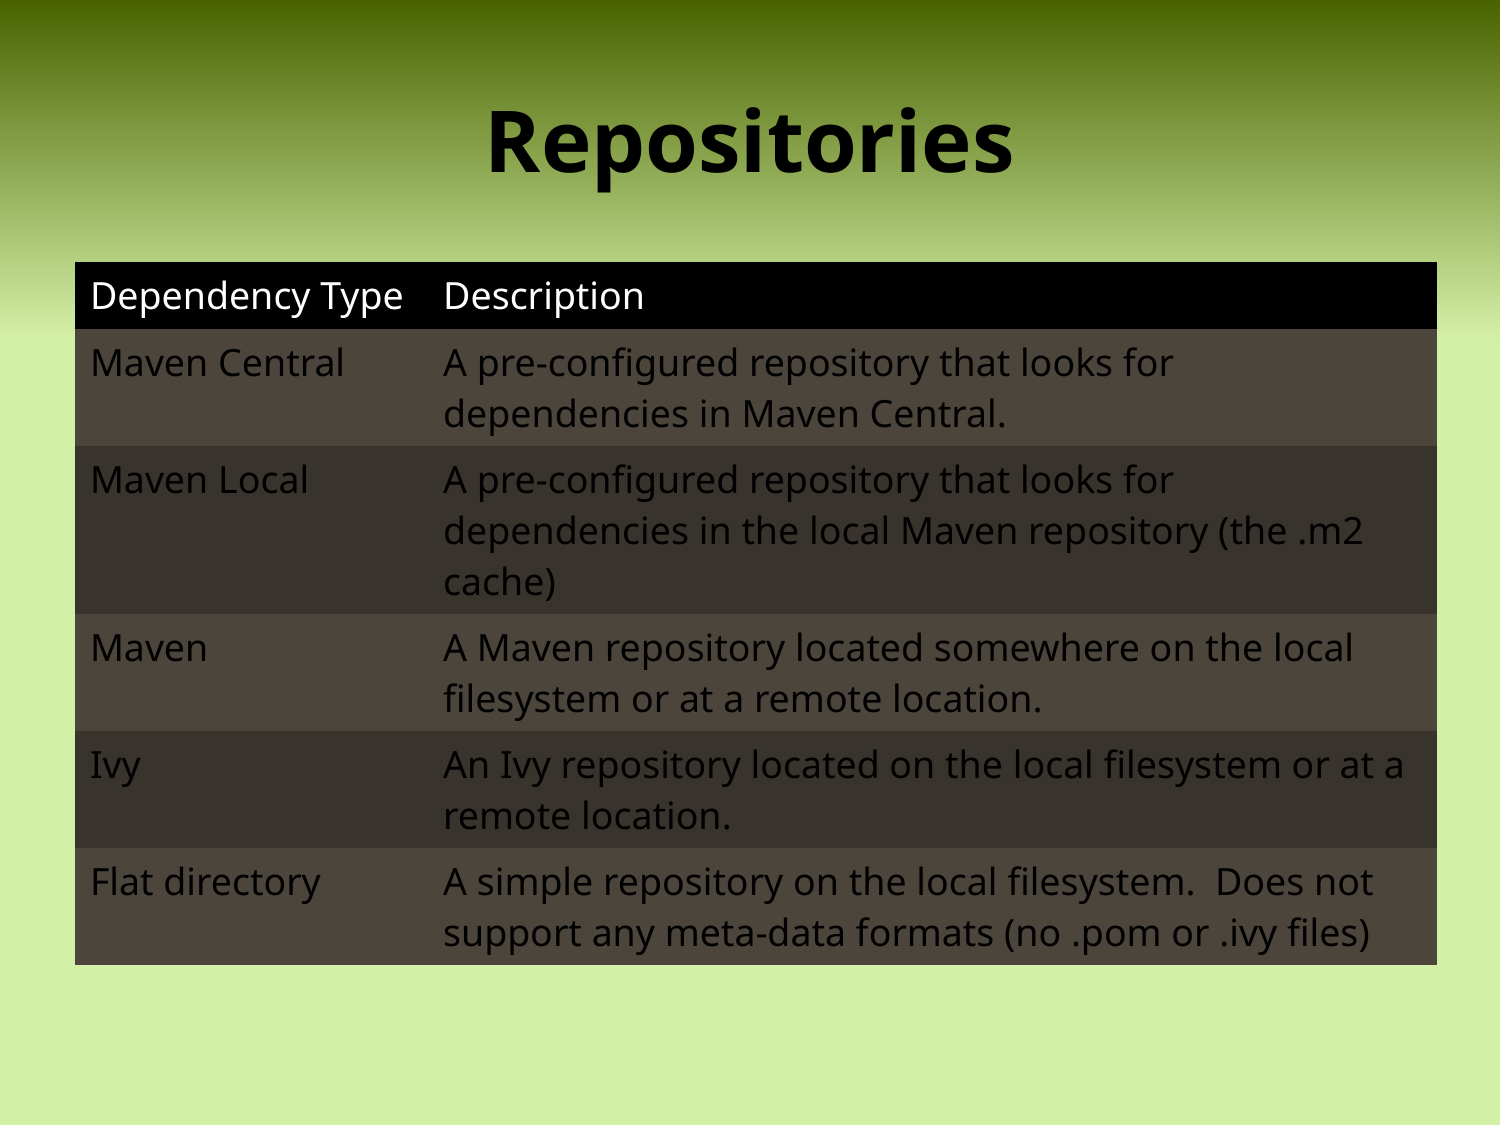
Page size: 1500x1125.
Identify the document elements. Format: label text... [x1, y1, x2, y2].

table_header Dependency Type [75, 262, 428, 329]
table_cell Maven Local [75, 446, 428, 614]
table_cell A Maven repository located somewhere on the local filesystem or at a remote location. [428, 614, 1437, 731]
table_cell Ivy [75, 731, 428, 848]
table_cell Maven Central [75, 329, 428, 446]
table_header Description [428, 262, 1437, 329]
table_cell Maven [75, 614, 428, 731]
table_cell A pre-configured repository that looks for dependencies in Maven Central. [428, 329, 1437, 446]
table_cell A pre-configured repository that looks for dependencies in the local Maven repository (the .m2 cache) [428, 446, 1437, 614]
table_cell A simple repository on the local filesystem. Does not support any meta-data formats (no .pom or .ivy files) [428, 848, 1437, 965]
table_cell An Ivy repository located on the local filesystem or at a remote location. [428, 731, 1437, 848]
table_cell Flat directory [75, 848, 428, 965]
title Repositories [75, 45, 1425, 233]
